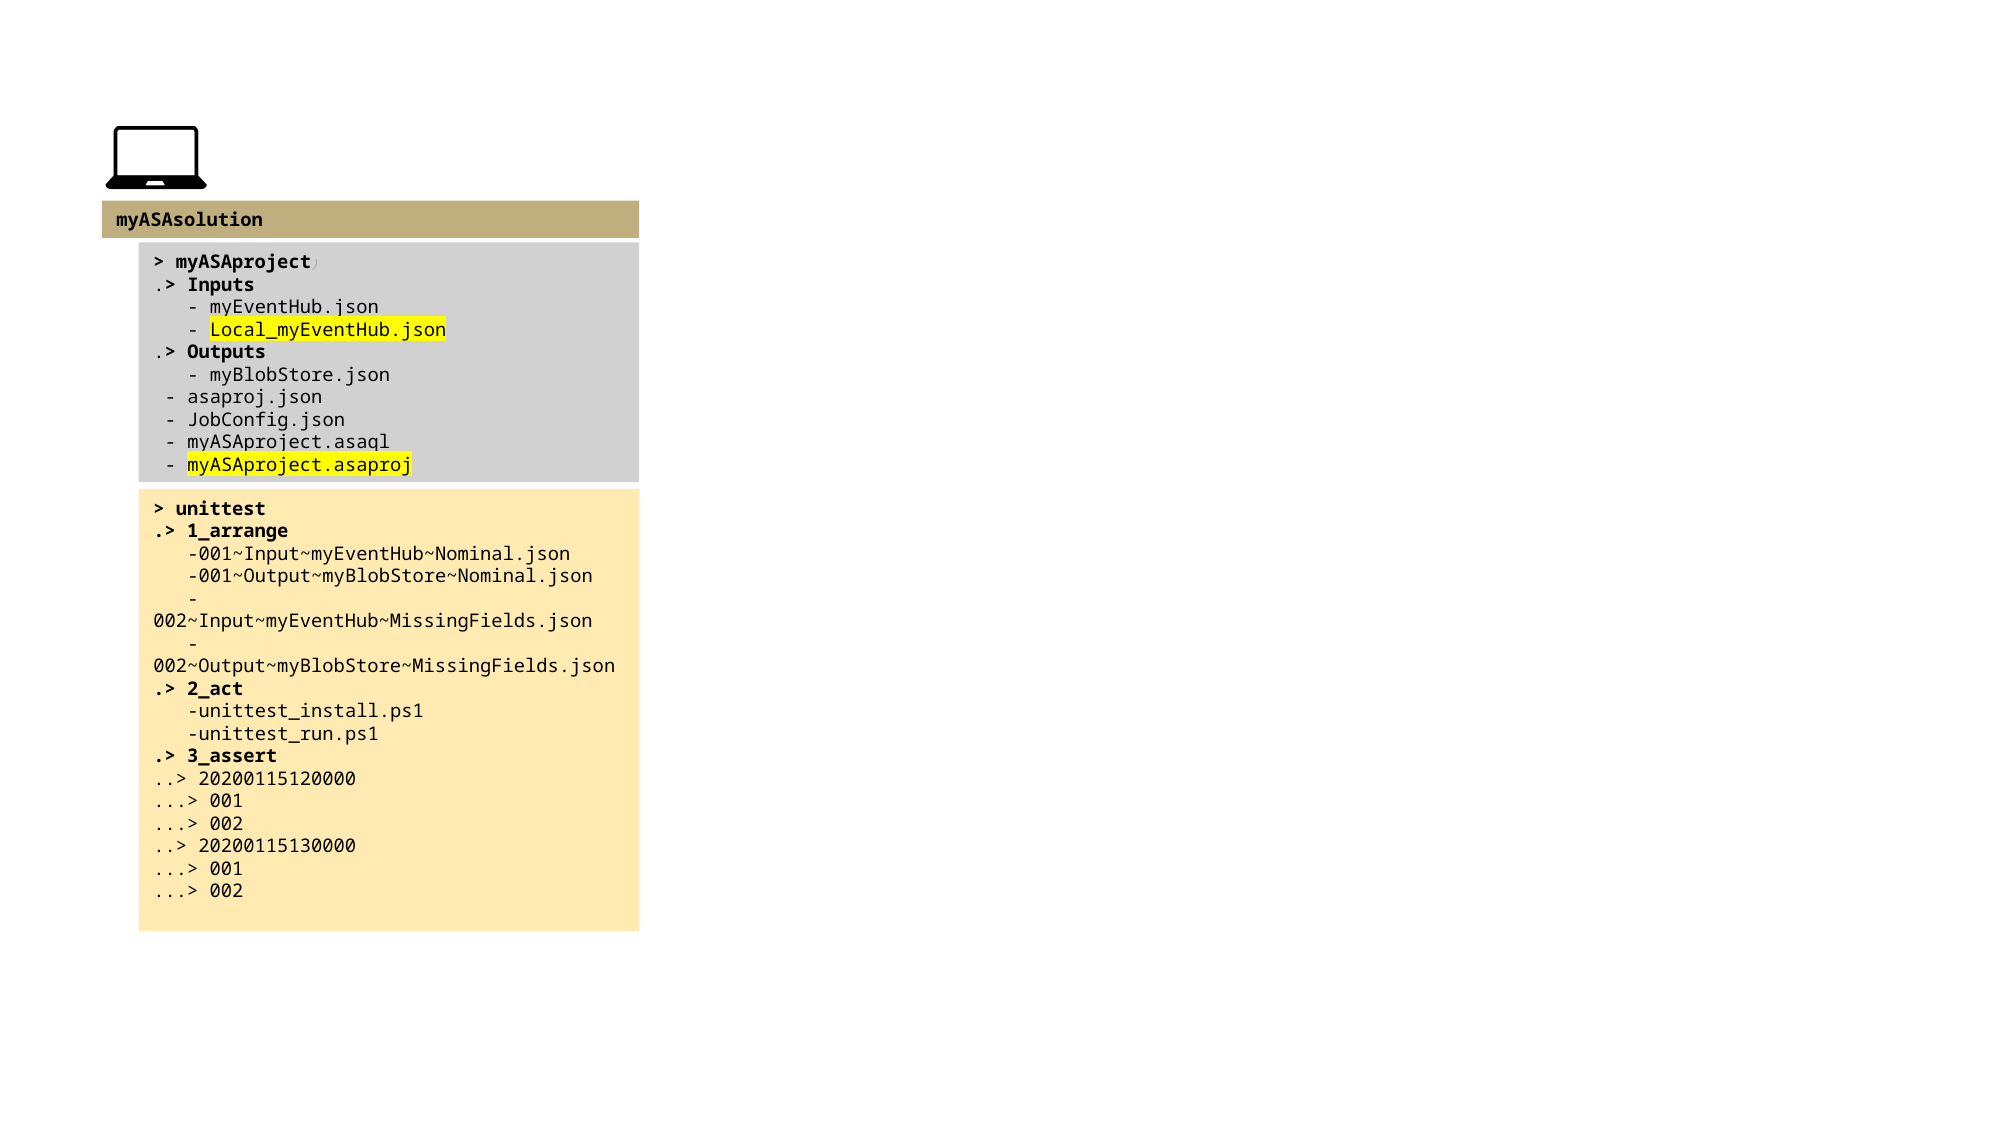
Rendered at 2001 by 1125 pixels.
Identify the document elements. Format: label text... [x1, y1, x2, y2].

text_box > myASAproject) .> Inputs - myEventHub.json - Local_myEventHub.json .> Outputs - myBlobStore.json - asaproj.json - JobConfig.json - myASAproject.asaql - myASAproject.asaproj [138, 242, 640, 483]
text_box > unittest .> 1_arrange -001~Input~myEventHub~Nominal.json -001~Output~myBlobStore~Nominal.json -002~Input~myEventHub~MissingFields.json -002~Output~myBlobStore~MissingFields.json .> 2_act -unittest_install.ps1 -unittest_run.ps1 .> 3_assert ..> 20200115120000 ...> 001 ...> 002 ..> 20200115130000 ...> 001 ...> 002 [138, 488, 640, 932]
text_box myASAsolution [101, 200, 640, 238]
picture [101, 121, 214, 197]
